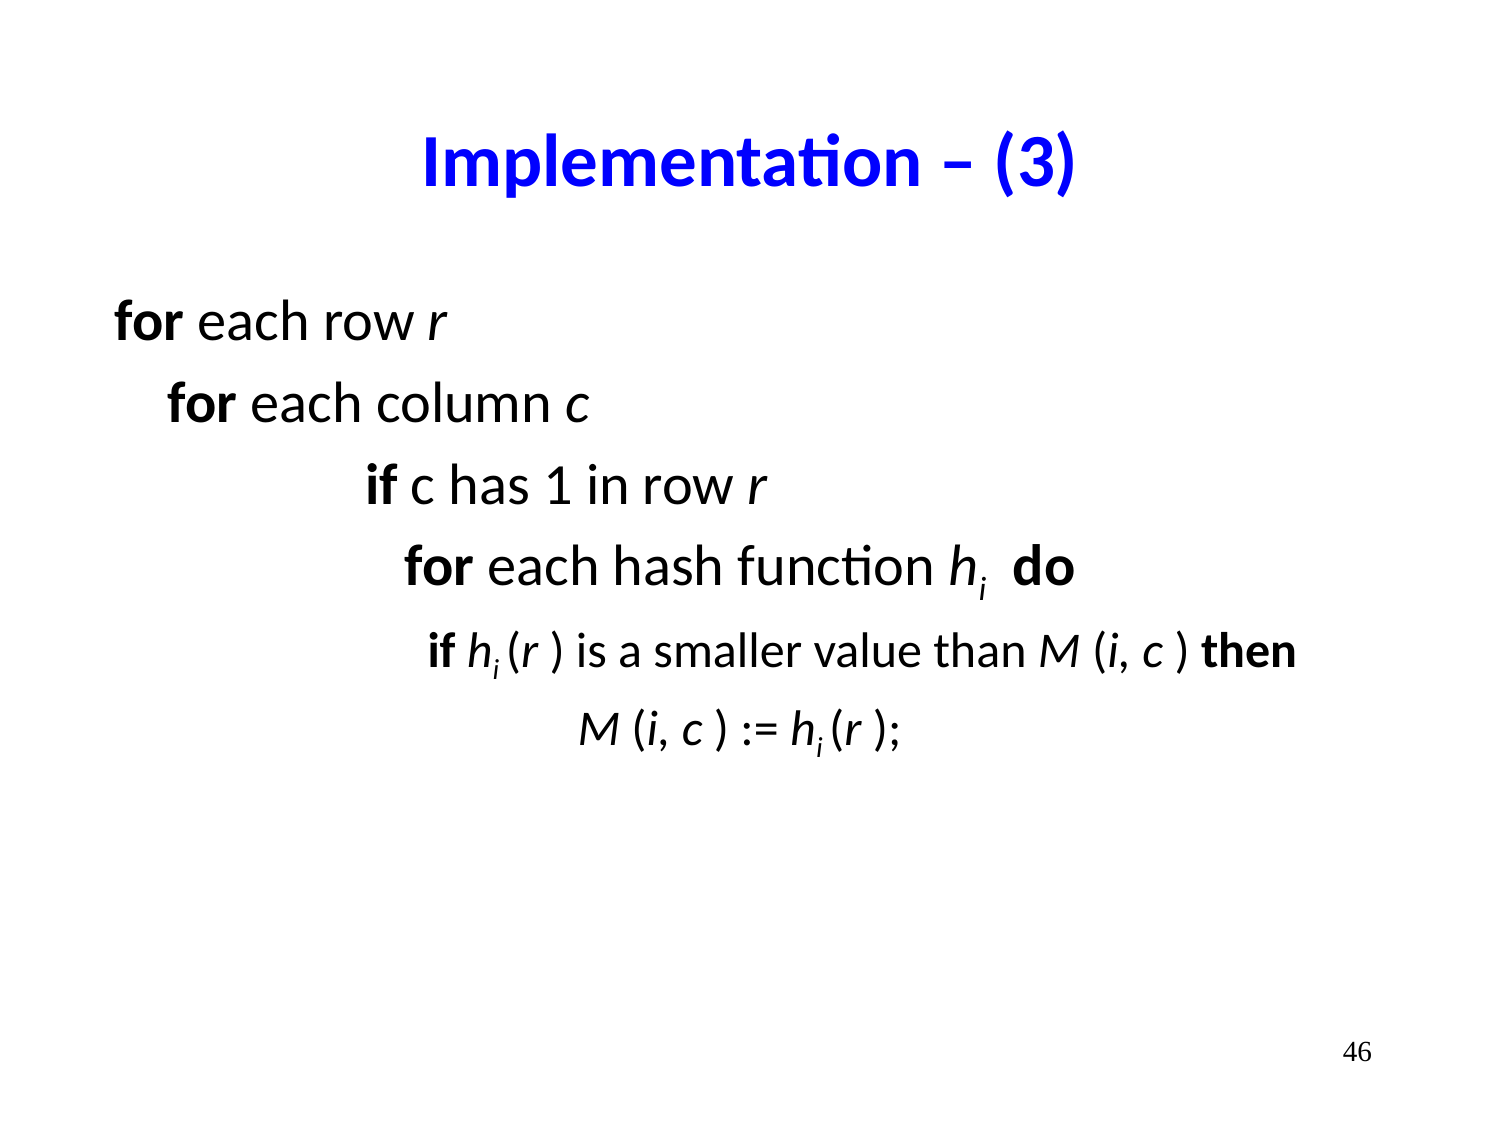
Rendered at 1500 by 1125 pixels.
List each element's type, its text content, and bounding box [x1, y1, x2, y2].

title Implementation – (3) [0, 62, 1500, 250]
list for each row r for each column c if c has 1 in row r for each hash function hi do if hi (r ) is a smaller value than M (i, c ) then M (i, c ) := hi (r ); [99, 275, 1413, 963]
slide_number ‹#› [1074, 1025, 1388, 1100]
